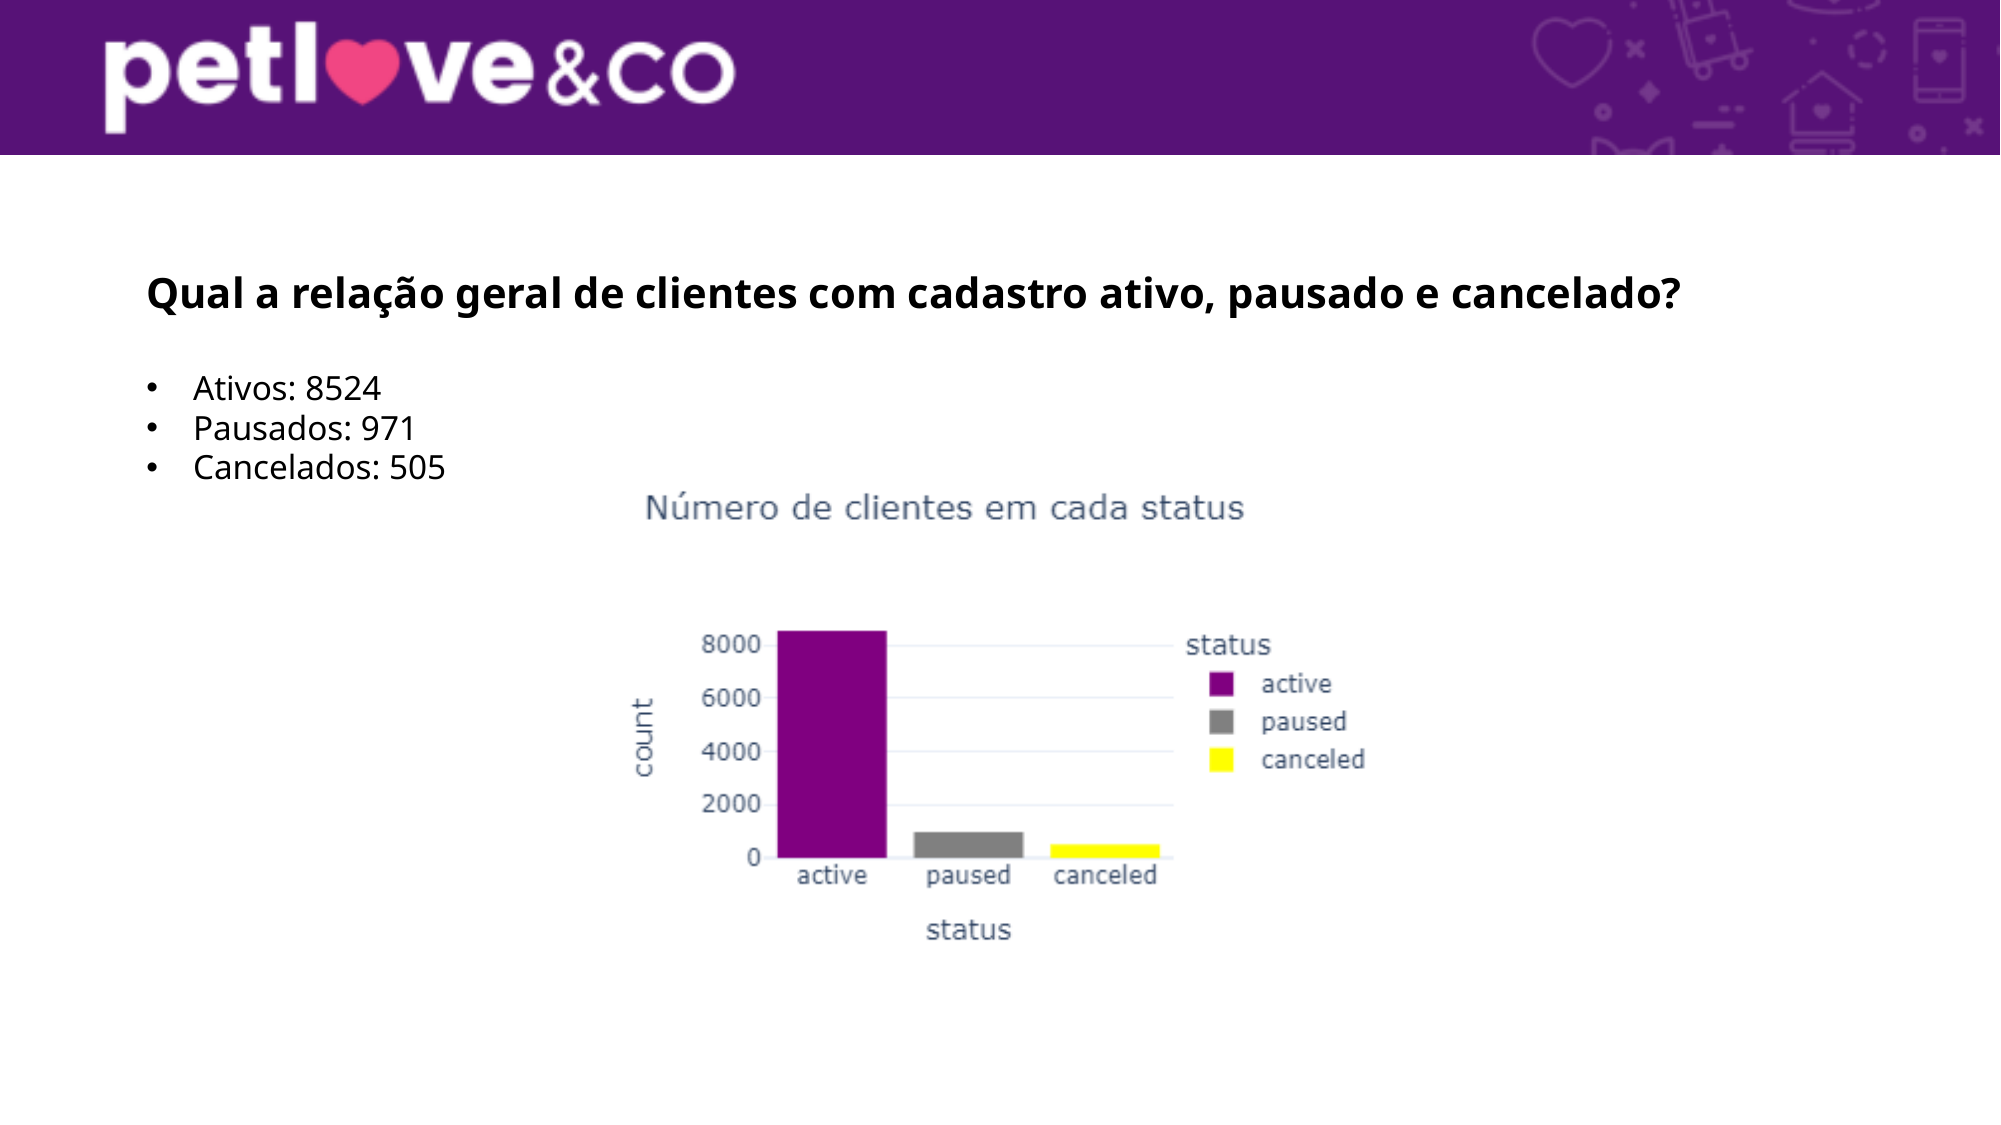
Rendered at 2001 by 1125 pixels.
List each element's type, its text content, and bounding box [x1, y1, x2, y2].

text_box Qual a relação geral de clientes com cadastro ativo, pausado e cancelado? Ativos: 8524 Pausados: 971 Cancelados: 505 [131, 259, 1869, 494]
picture [0, 0, 2000, 155]
picture [611, 466, 1389, 976]
